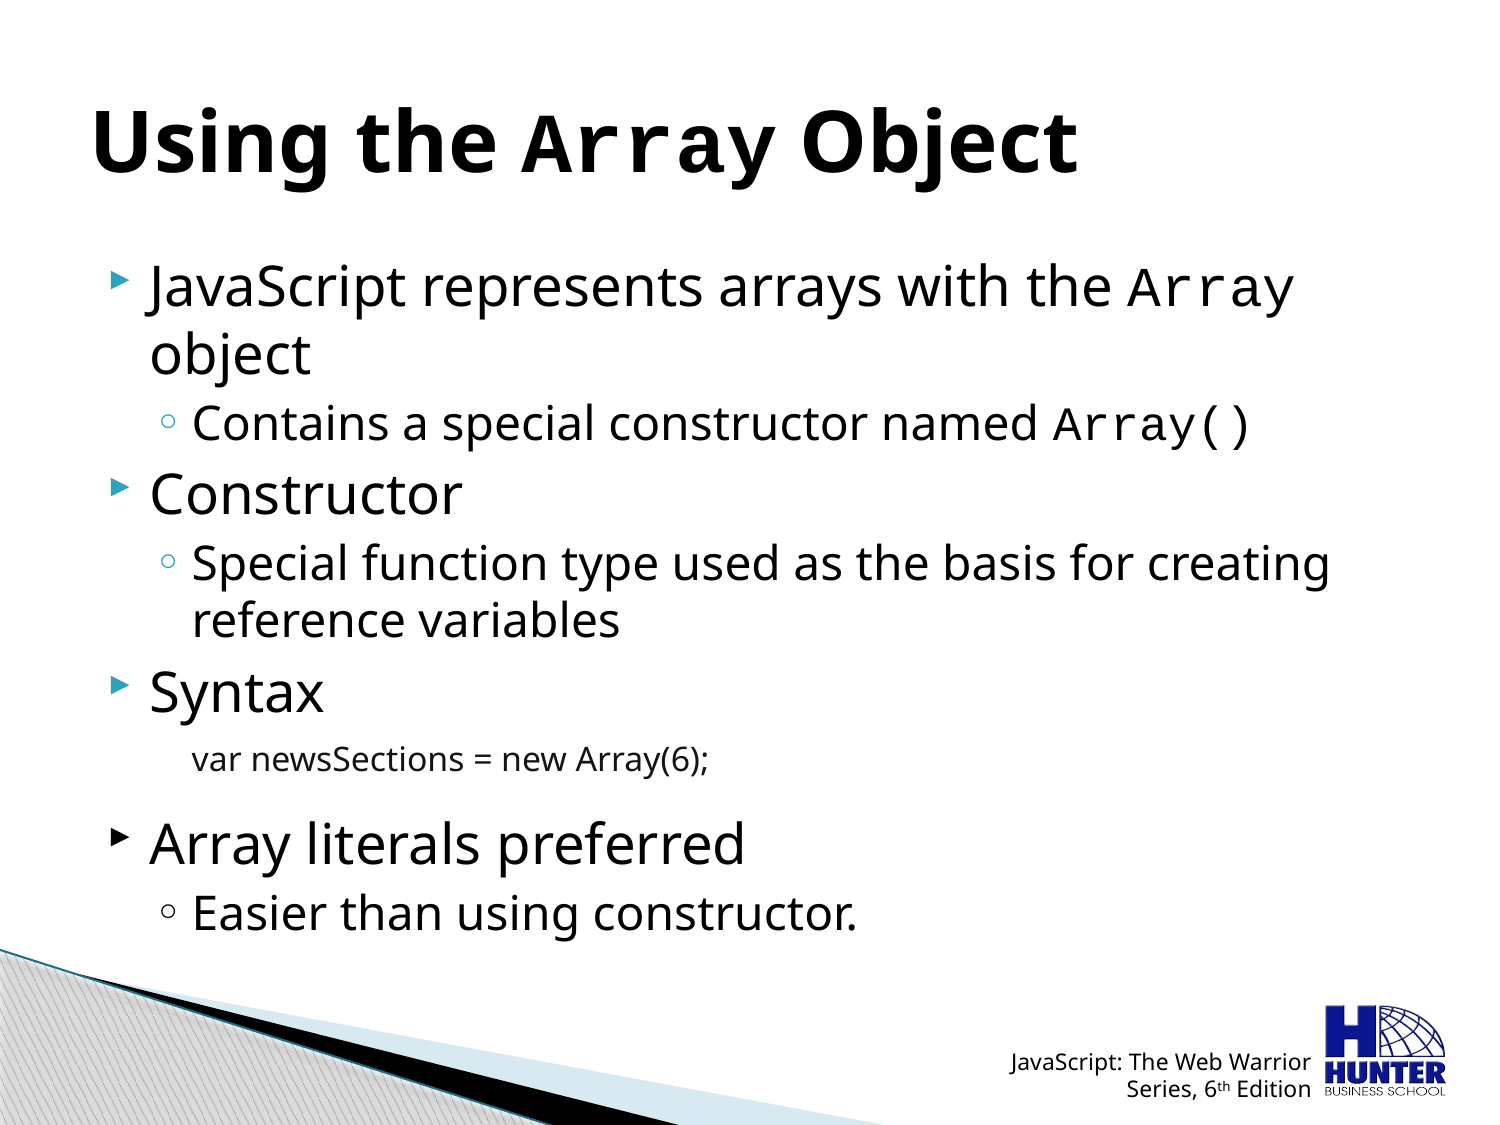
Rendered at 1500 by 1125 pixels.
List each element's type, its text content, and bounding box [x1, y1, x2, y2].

picture [1325, 1005, 1446, 1097]
title Using the Array Object [75, 45, 1425, 233]
list JavaScript represents arrays with the Array object Contains a special constructor named Array() Constructor Special function type used as the basis for creating reference variables Syntax var newsSections = new Array(6); Array literals preferred Easier than using constructor. [75, 243, 1425, 986]
